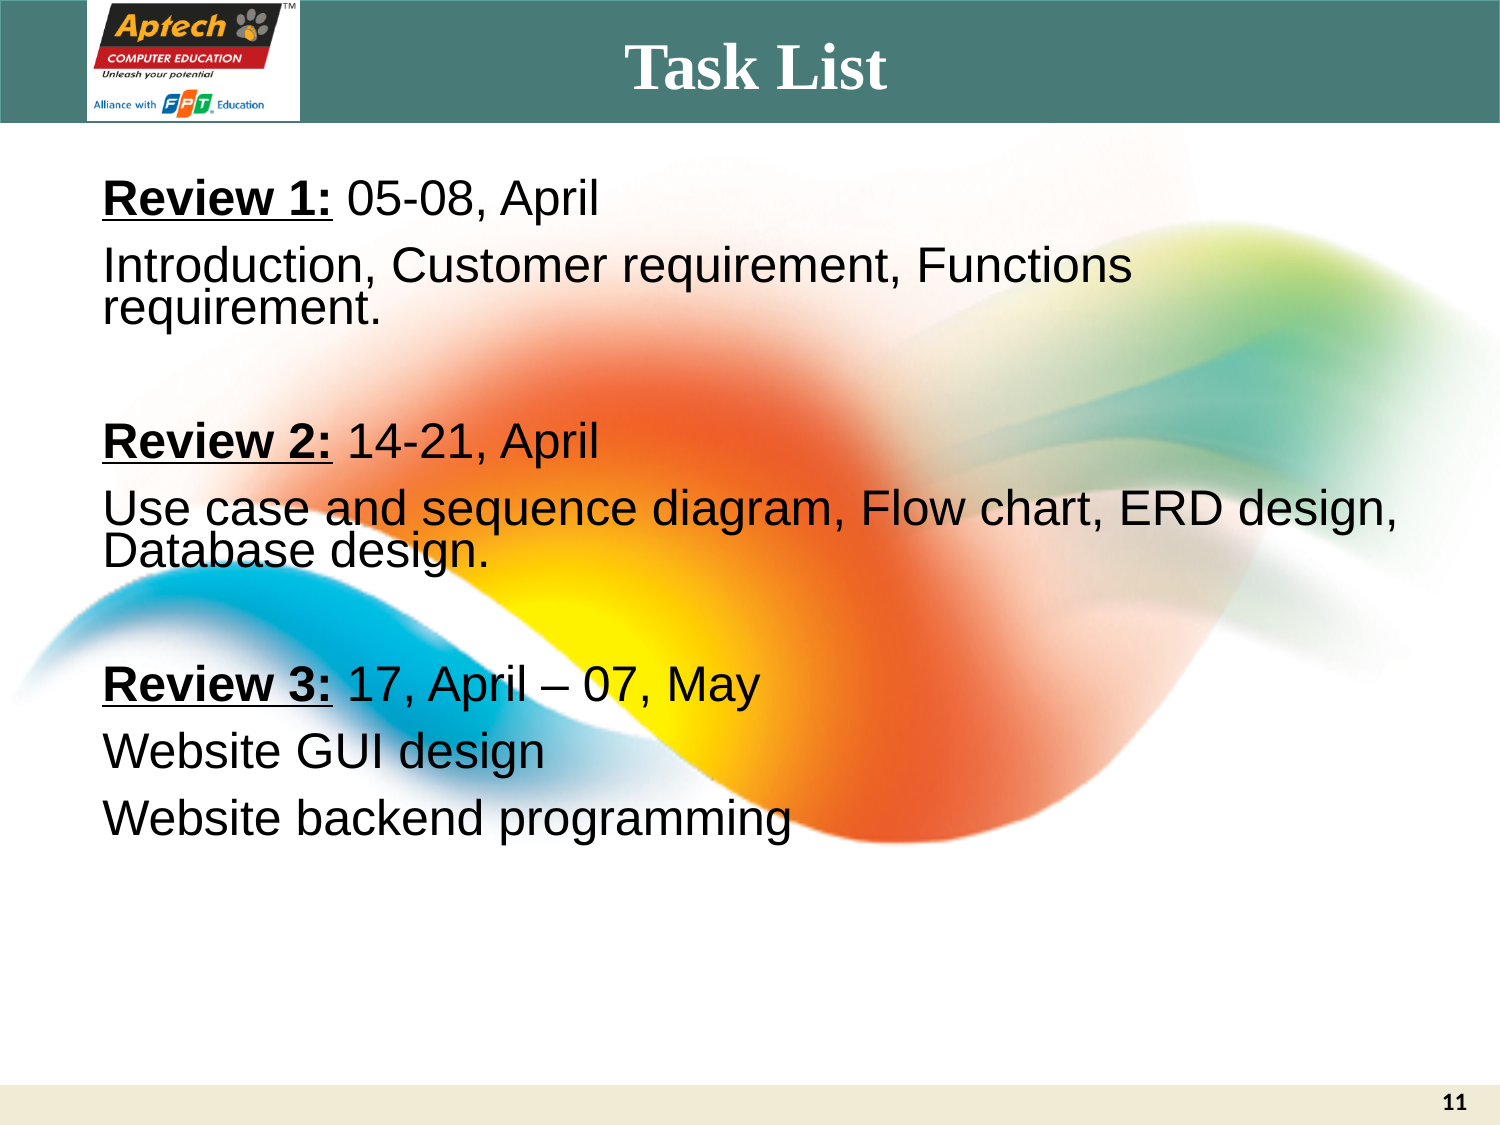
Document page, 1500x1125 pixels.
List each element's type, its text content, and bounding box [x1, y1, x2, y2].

title Task List [49, 12, 1463, 113]
picture [87, 113, 300, 121]
picture [0, 123, 1500, 1085]
picture [87, 0, 300, 12]
text_box Review 1: 05-08, April Introduction, Customer requirement, Functions requirement. Review 2: 14-21, April Use case and sequence diagram, Flow chart, ERD design, Database design. Review 3: 17, April – 07, May Website GUI design Website backend programming [87, 174, 1438, 891]
slide_number 11 [17, 1087, 1483, 1115]
